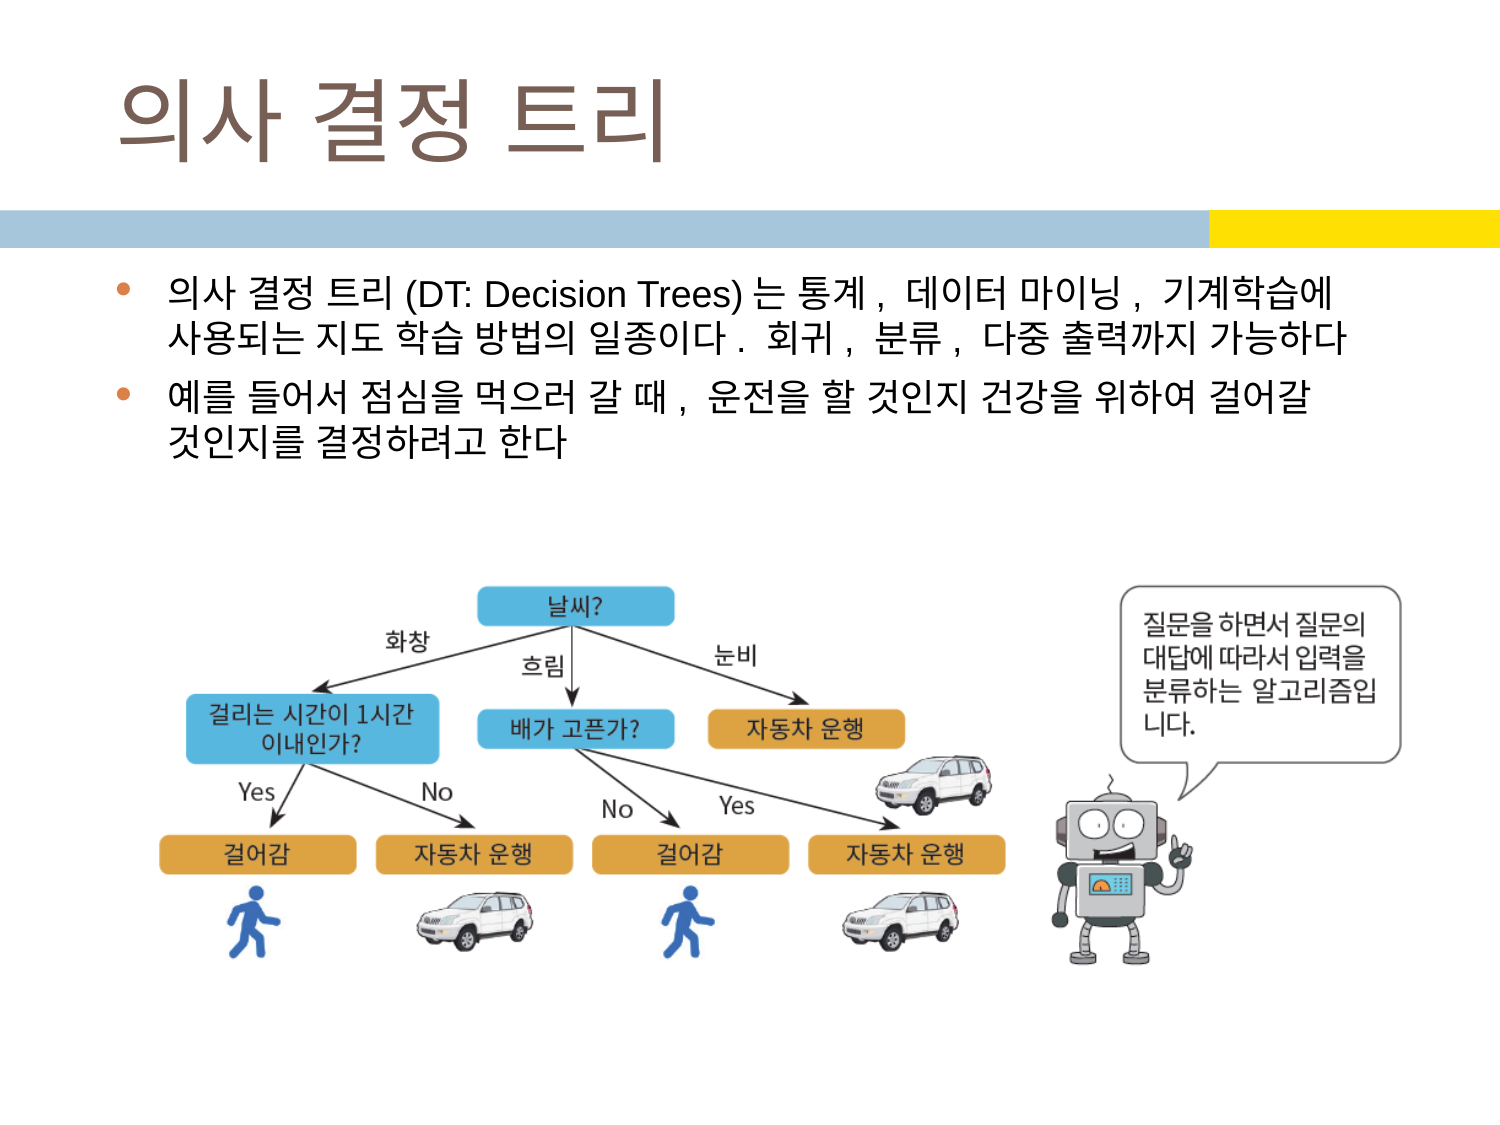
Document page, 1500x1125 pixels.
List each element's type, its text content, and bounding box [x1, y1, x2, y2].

list 의사 결정 트리(DT: Decision Trees)는 통계, 데이터 마이닝, 기계학습에 사용되는 지도 학습 방법의 일종이다. 회귀, 분류, 다중 출력까지 가능하다 예를 들어서 점심을 먹으러 갈 때, 운전을 할 것인지 건강을 위하여 걸어갈 것인지를 결정하려고 한다 [100, 262, 1438, 1000]
title 의사 결정 트리 [100, 37, 1438, 200]
picture [131, 538, 1408, 980]
